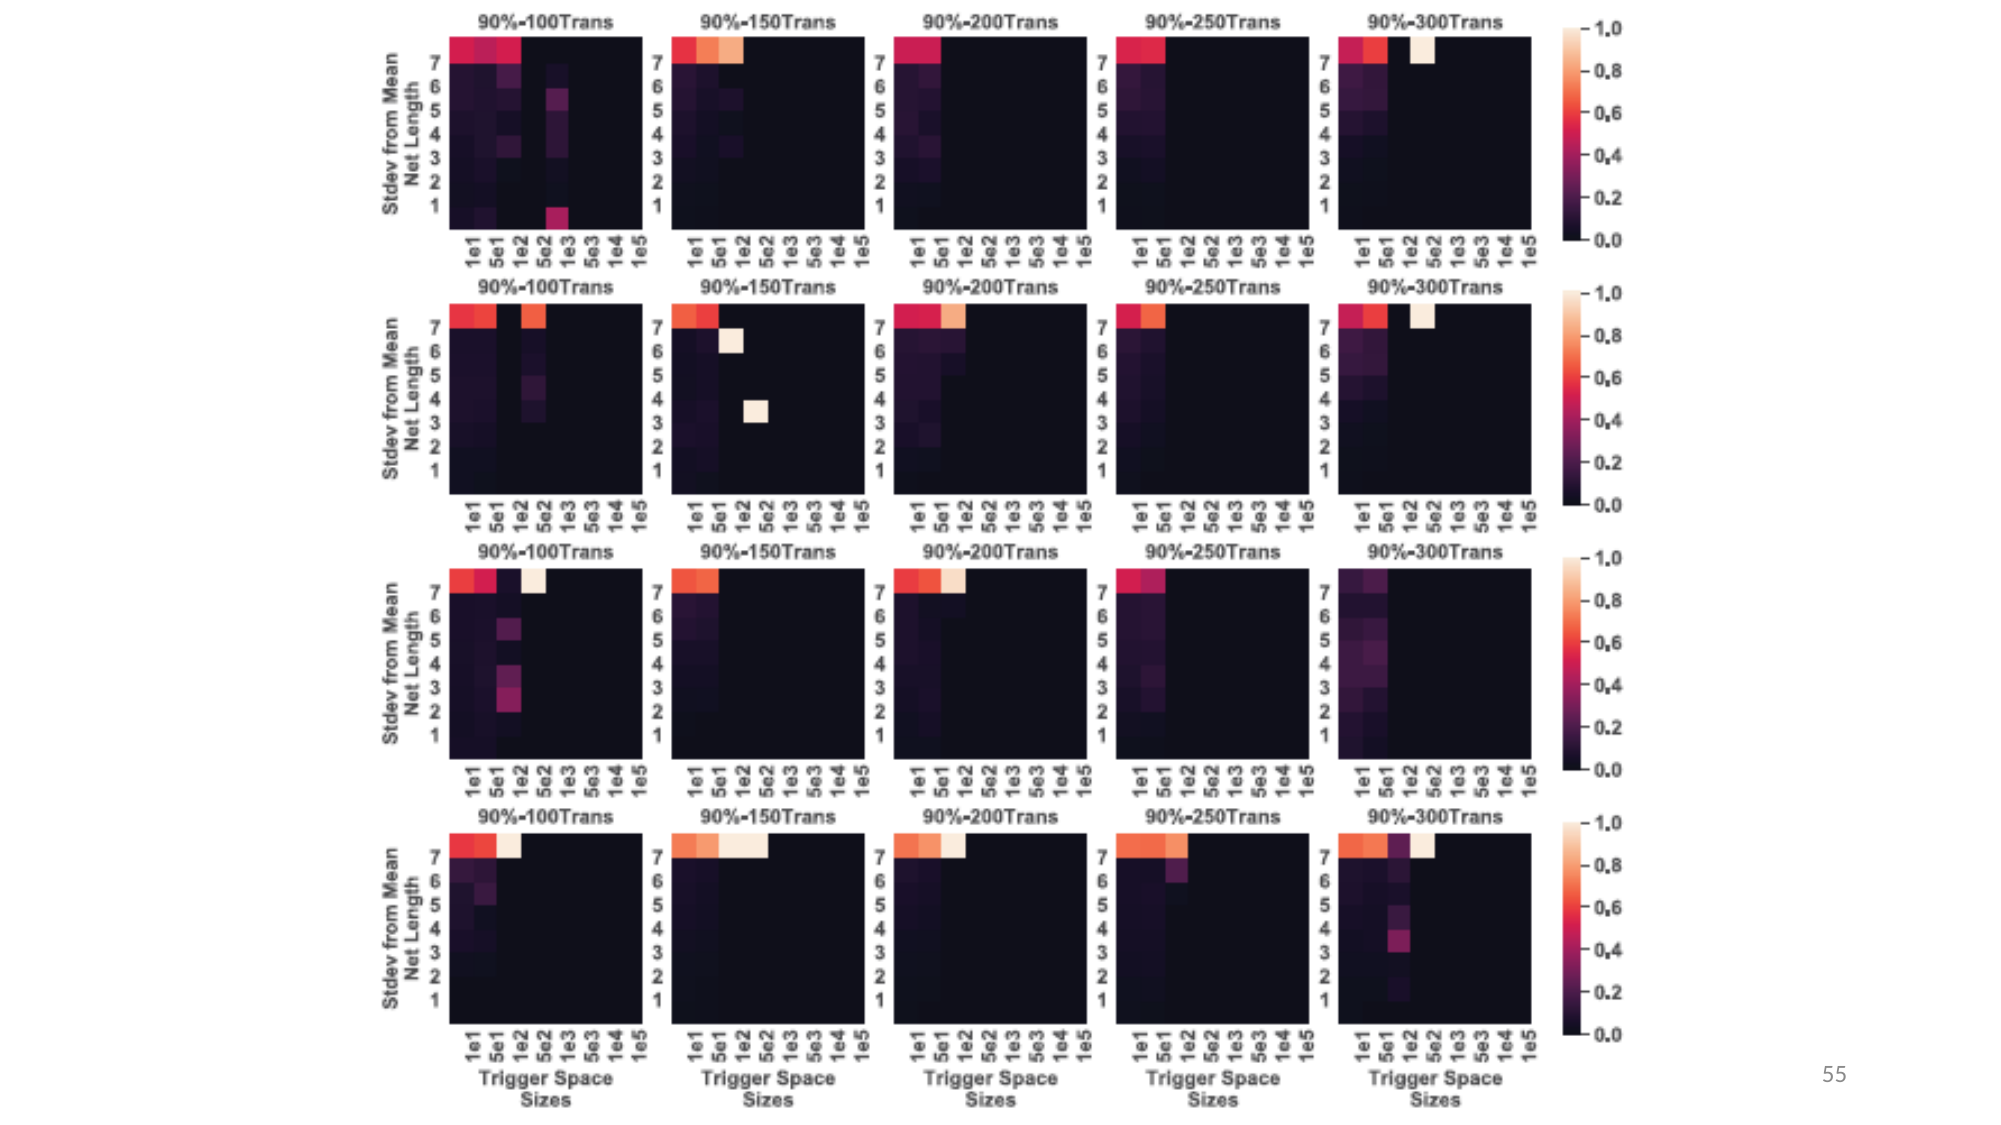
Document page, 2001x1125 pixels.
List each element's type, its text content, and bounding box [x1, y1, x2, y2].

slide_number 54 [1642, 1042, 1863, 1103]
picture [358, 0, 1642, 1119]
